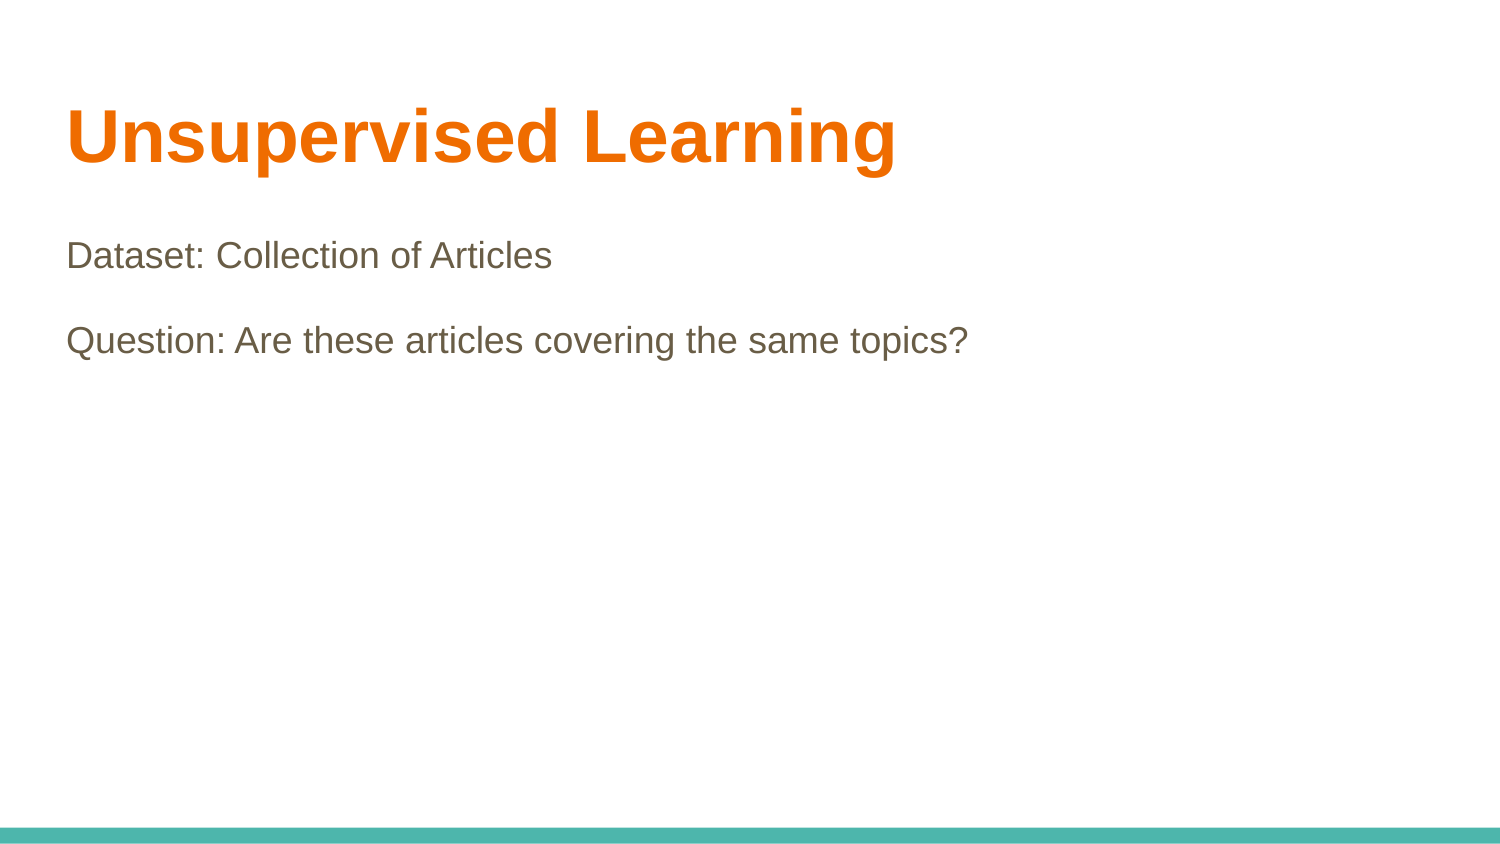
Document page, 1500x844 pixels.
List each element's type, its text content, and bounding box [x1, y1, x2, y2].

title Unsupervised Learning [51, 72, 1449, 189]
list Dataset: Collection of Articles Question: Are these articles covering the same topics? [51, 209, 1449, 384]
